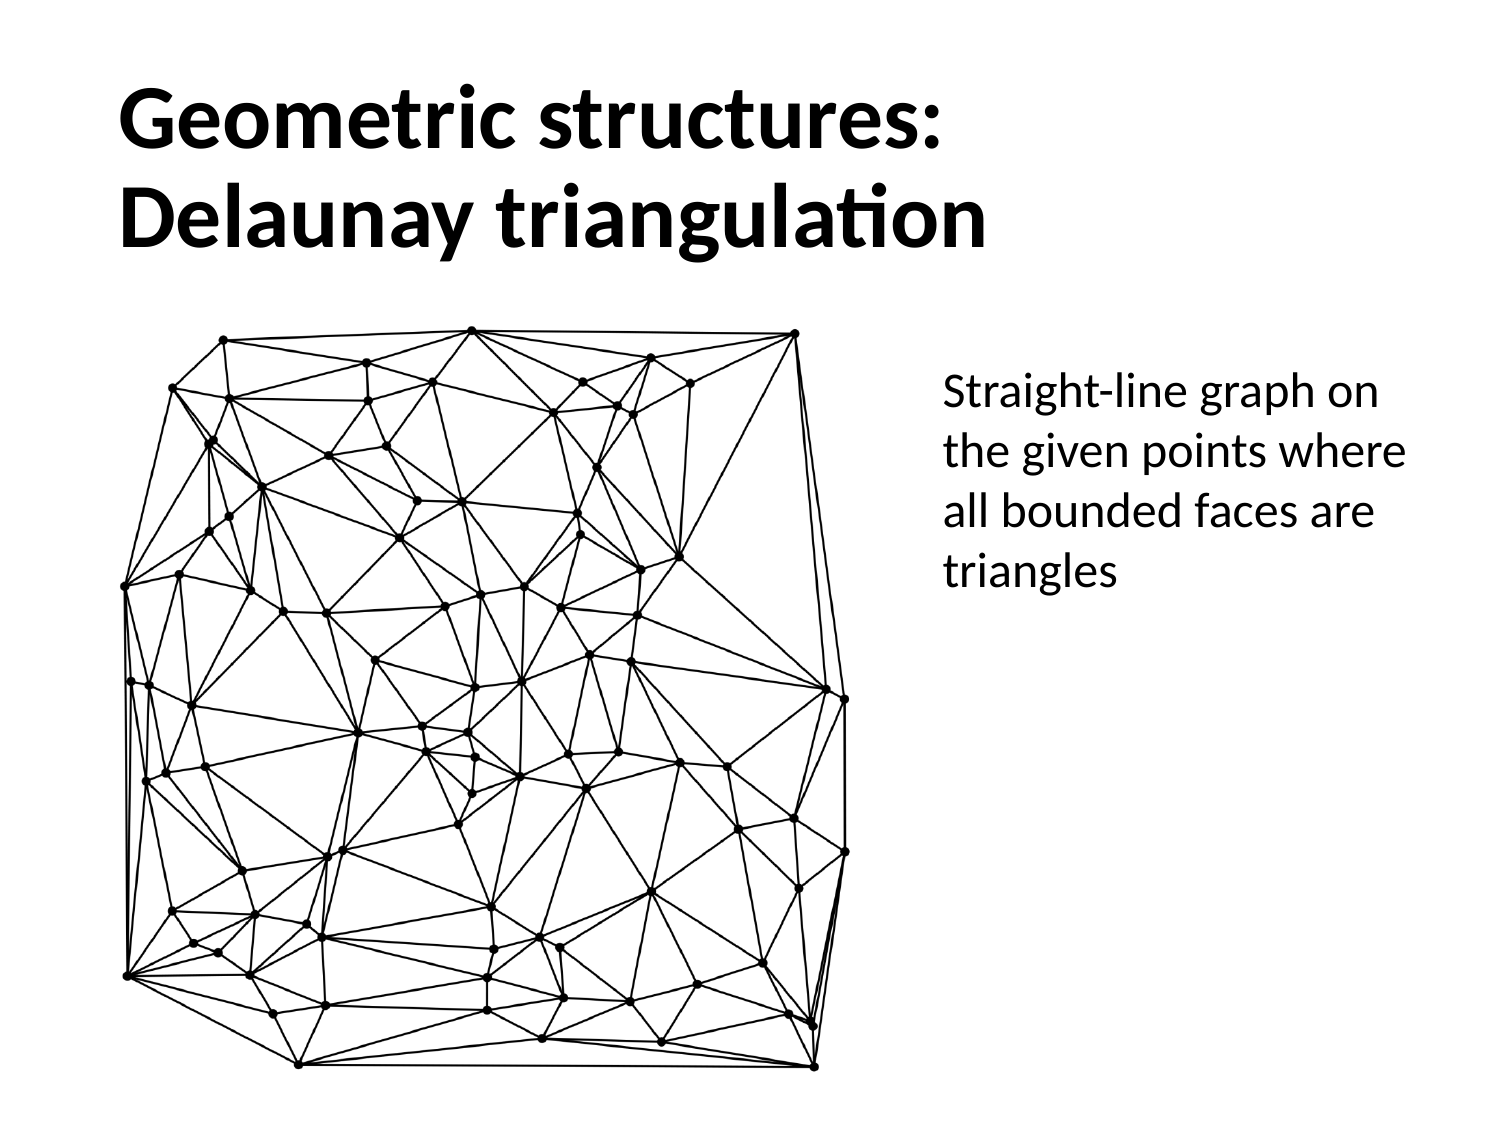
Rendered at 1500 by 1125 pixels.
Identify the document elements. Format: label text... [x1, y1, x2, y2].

picture [97, 311, 872, 1086]
title Geometric structures: Delaunay triangulation [103, 59, 1315, 278]
text_box Straight-line graph on the given points where all bounded faces are triangles [927, 349, 1430, 605]
